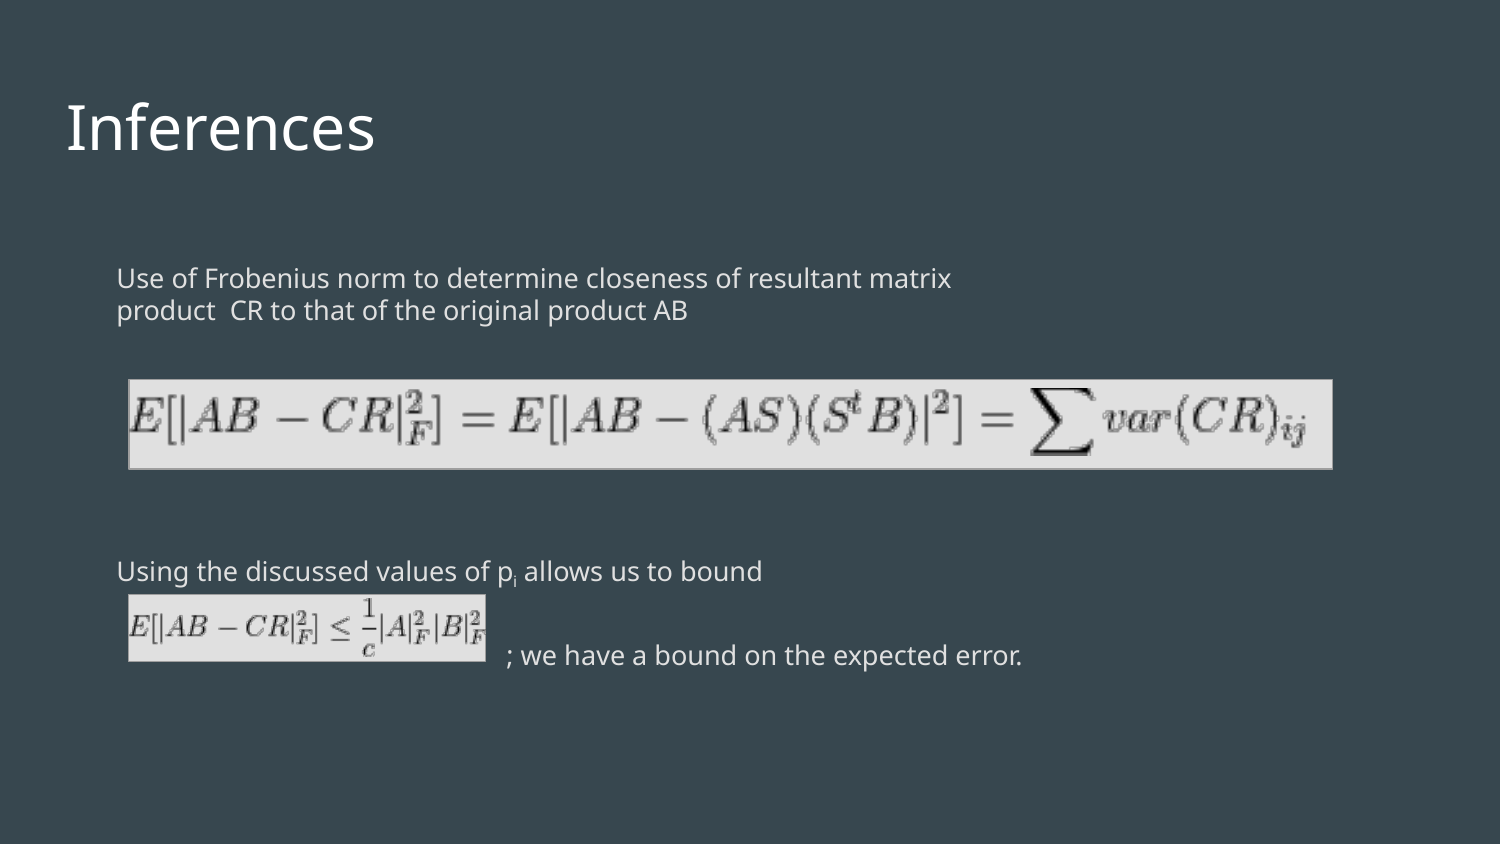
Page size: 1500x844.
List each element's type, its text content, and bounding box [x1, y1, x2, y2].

text_box [128, 594, 486, 598]
text_box Use of Frobenius norm to determine closeness of resultant matrix product CR to that of the original product AB Using the discussed values of pi allows us to bound ; we have a bound on the expected error. [101, 245, 1073, 799]
title Inferences [51, 72, 1449, 167]
picture [128, 388, 1308, 456]
picture [127, 598, 487, 657]
text_box [128, 379, 1333, 470]
